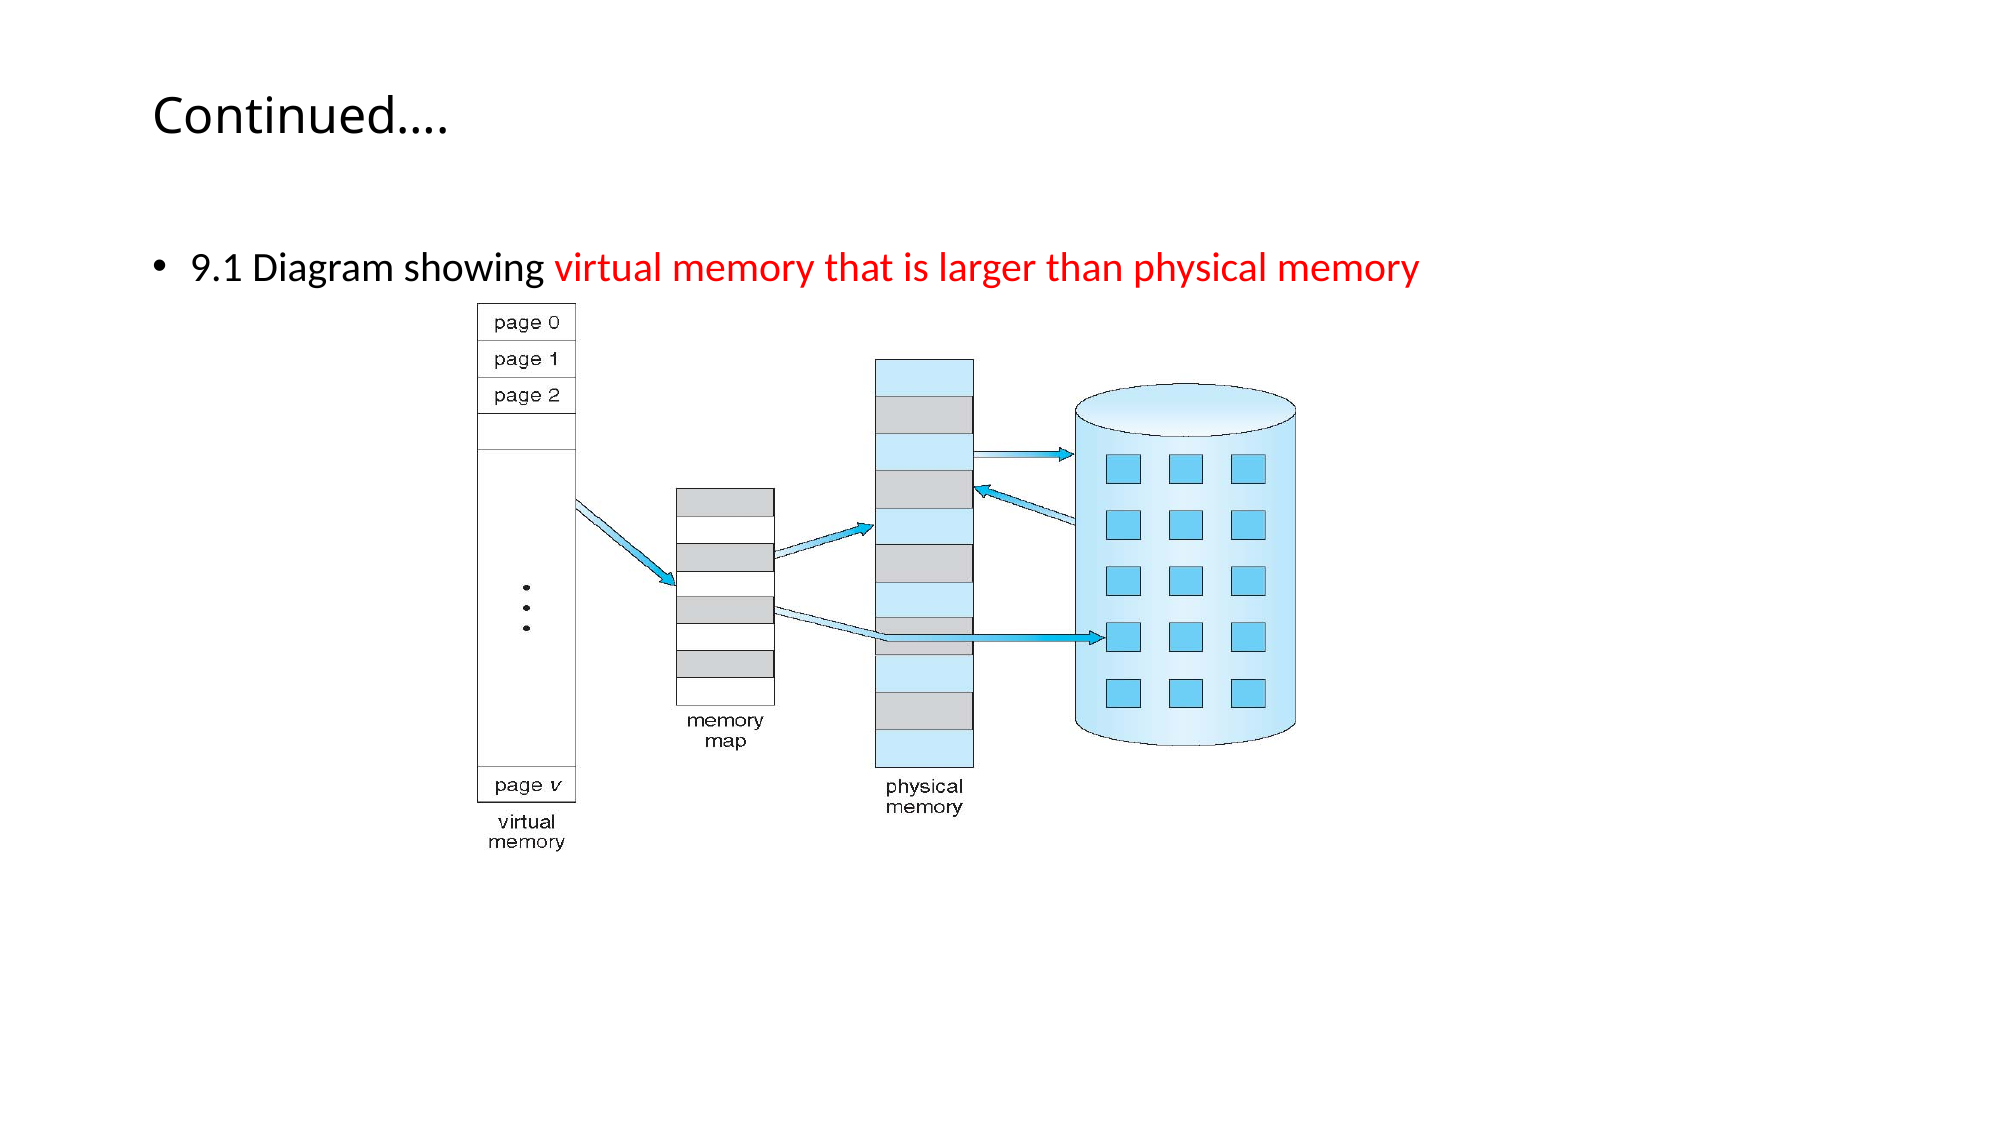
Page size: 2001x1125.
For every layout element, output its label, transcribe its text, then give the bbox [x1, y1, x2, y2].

title Continued…. [137, 59, 1863, 176]
picture [477, 303, 1296, 852]
list 9.1 Diagram showing virtual memory that is larger than physical memory [137, 238, 1863, 1078]
